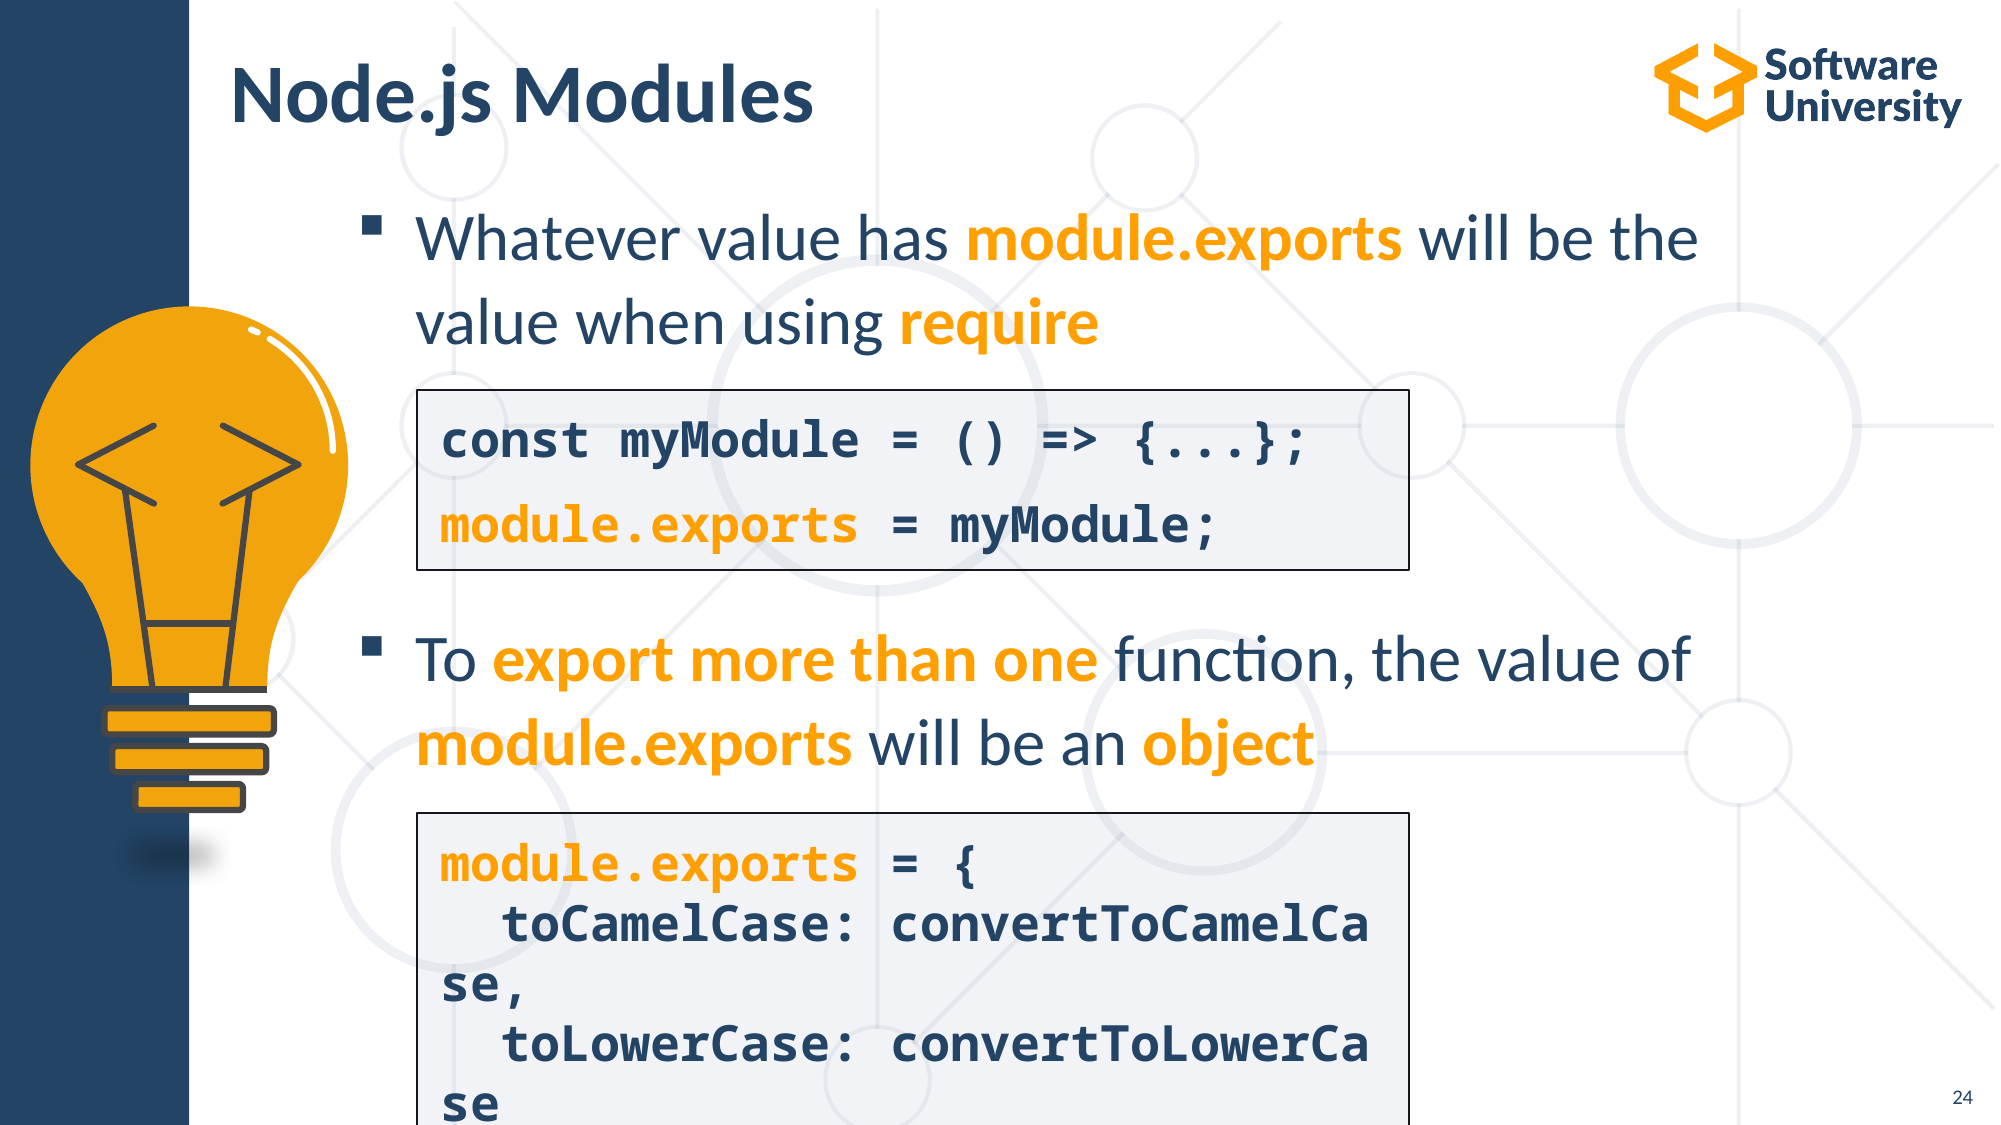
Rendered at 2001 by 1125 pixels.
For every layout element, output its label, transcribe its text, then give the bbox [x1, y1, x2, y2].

slide_number 24 [1927, 1067, 1989, 1117]
text_box const myModule = () => {...}; module.exports = myModule; [416, 389, 1410, 571]
title Node.js Modules [212, 16, 1628, 162]
picture [1641, 31, 1973, 145]
text_box module.exports = { toCamelCase: convertToCamelCase, toLowerCase: convertToLowerCase }; [416, 813, 1410, 1125]
list Whatever value has module.exports will be the value when using require To export more than one function, the value of module.exports will be an object [338, 183, 1984, 1050]
